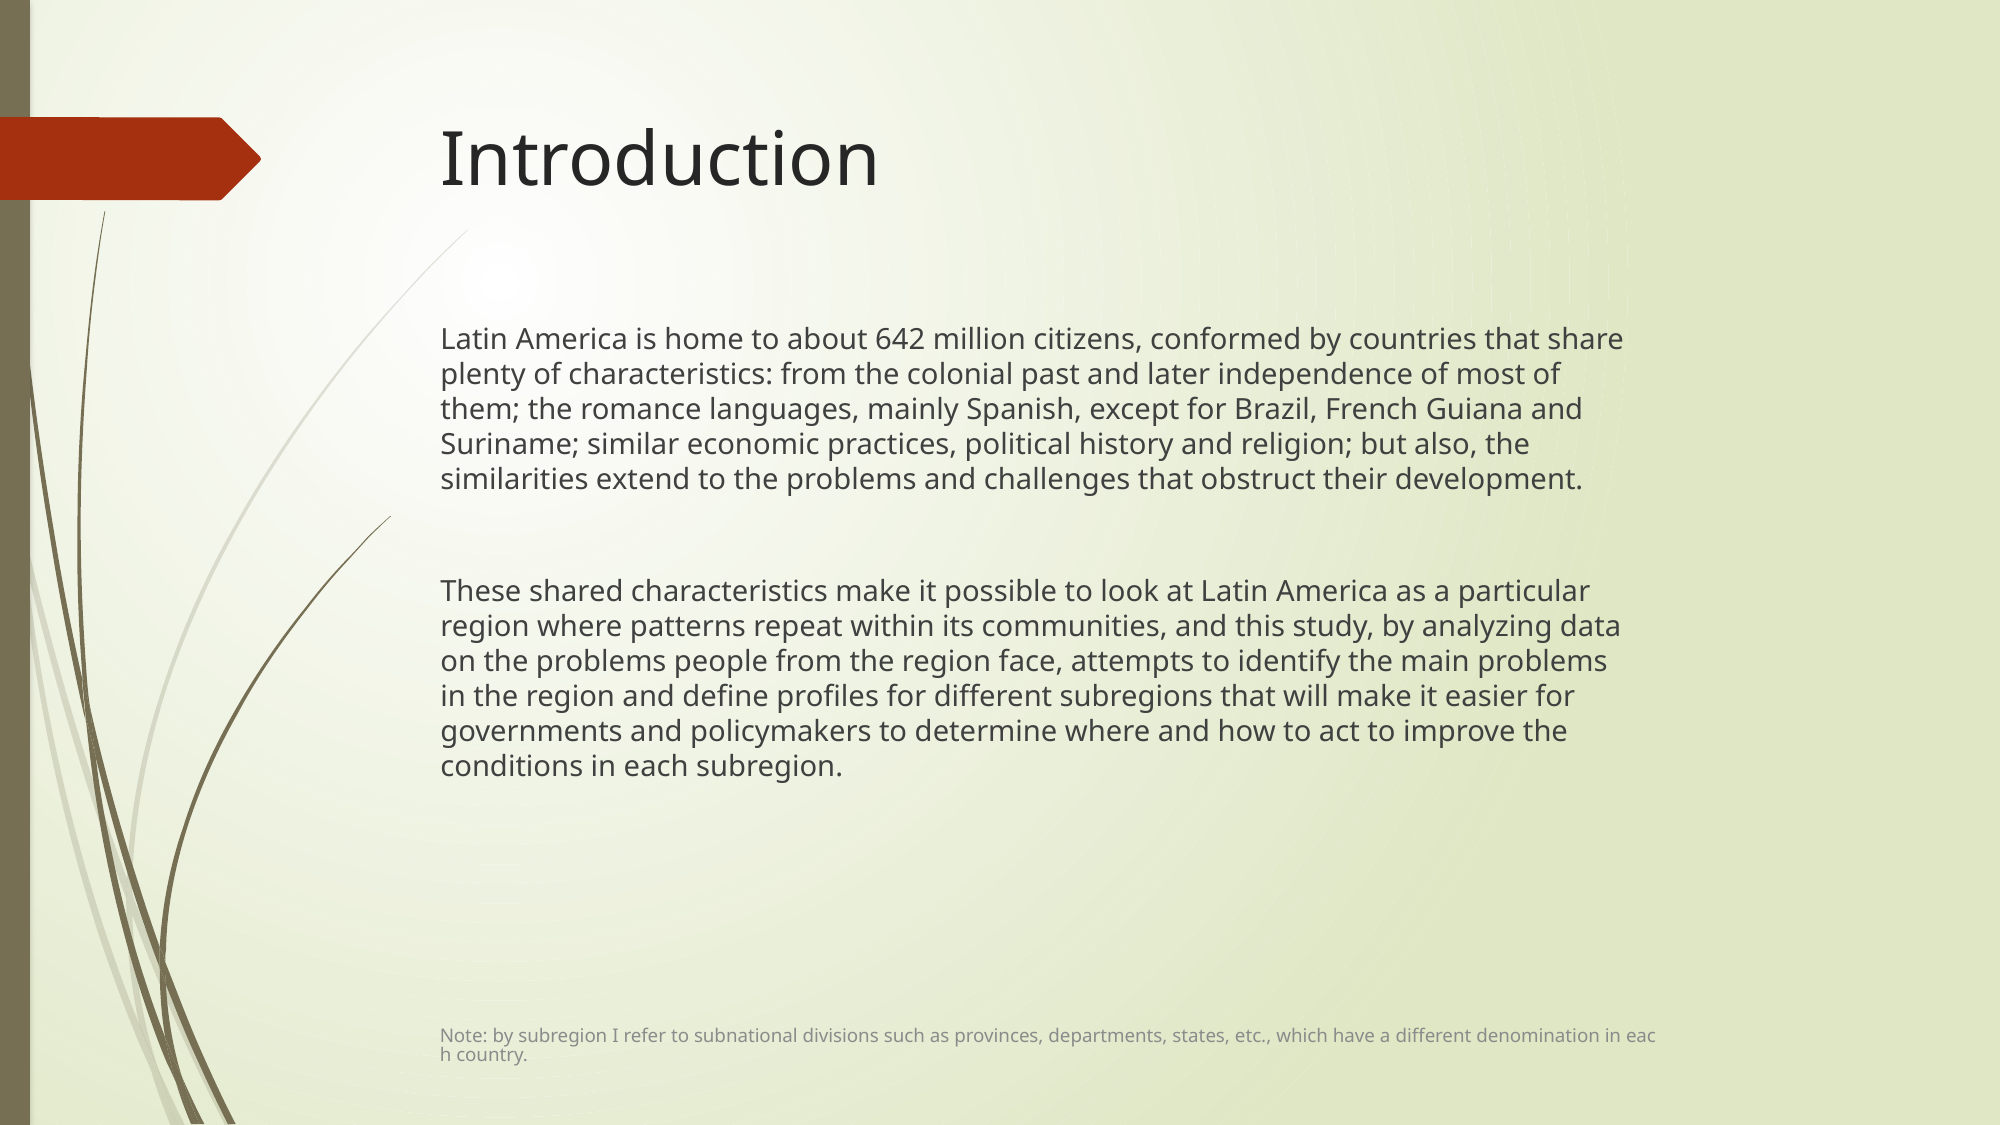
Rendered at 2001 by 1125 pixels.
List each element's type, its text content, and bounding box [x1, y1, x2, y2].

title Introduction [425, 102, 1888, 313]
footer Note: by subregion I refer to subnational divisions such as provinces, departments, states, etc., which have a different denomination in each country. [424, 1006, 1675, 1067]
list Latin America is home to about 642 million citizens, conformed by countries that share plenty of characteristics: from the colonial past and later independence of most of them; the romance languages, mainly Spanish, except for Brazil, French Guiana and Suriname; similar economic practices, political history and religion; but also, the similarities extend to the problems and challenges that obstruct their development. These shared characteristics make it possible to look at Latin America as a particular region where patterns repeat within its communities, and this study, by analyzing data on the problems people from the region face, attempts to identify the main problems in the region and define profiles for different subregions that will make it easier for governments and policymakers to determine where and how to act to improve the conditions in each subregion. [425, 312, 1655, 1006]
